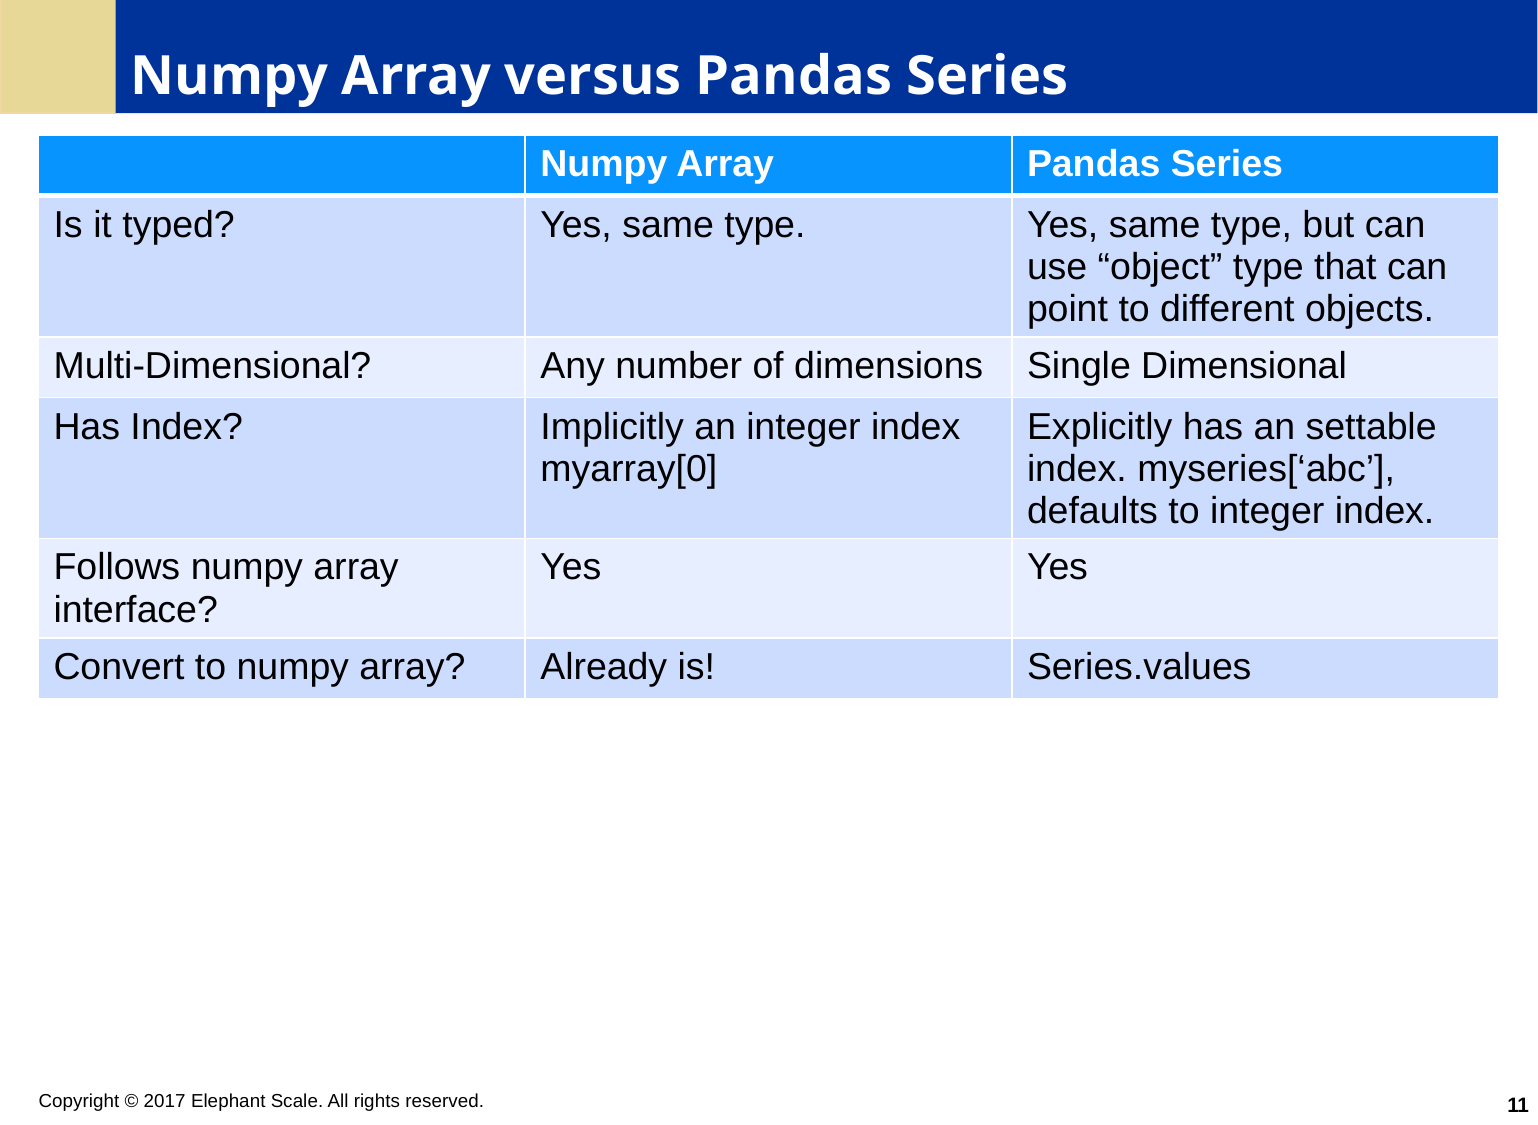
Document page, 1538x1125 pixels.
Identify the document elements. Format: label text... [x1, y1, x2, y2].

table_header Pandas Series [1013, 136, 1498, 193]
table_cell Follows numpy array interface? [39, 539, 524, 637]
table_cell Explicitly has an settable index. myseries[‘abc’], defaults to integer index. [1013, 398, 1498, 538]
table_cell Yes, same type. [526, 198, 1011, 336]
table_cell Has Index? [39, 398, 524, 538]
picture [0, 0, 115, 114]
table_header Numpy Array [526, 136, 1011, 193]
table_cell Already is! [526, 639, 1011, 698]
table_cell Implicitly an integer index myarray[0] [526, 398, 1011, 538]
table_cell Any number of dimensions [526, 338, 1011, 397]
table_cell Yes [1013, 539, 1498, 637]
slide_number 11 [1439, 1079, 1530, 1117]
table_cell Multi-Dimensional? [39, 338, 524, 397]
table_cell Series.values [1013, 639, 1498, 698]
table_cell Convert to numpy array? [39, 639, 524, 698]
title Numpy Array versus Pandas Series [115, 0, 1538, 114]
table_cell Is it typed? [39, 198, 524, 336]
table_header [39, 136, 524, 193]
footer Copyright © 2017 Elephant Scale. All rights reserved. [38, 1088, 932, 1112]
table_cell Single Dimensional [1013, 338, 1498, 397]
table_cell Yes, same type, but can use “object” type that can point to different objects. [1013, 198, 1498, 336]
table_cell Yes [526, 539, 1011, 637]
